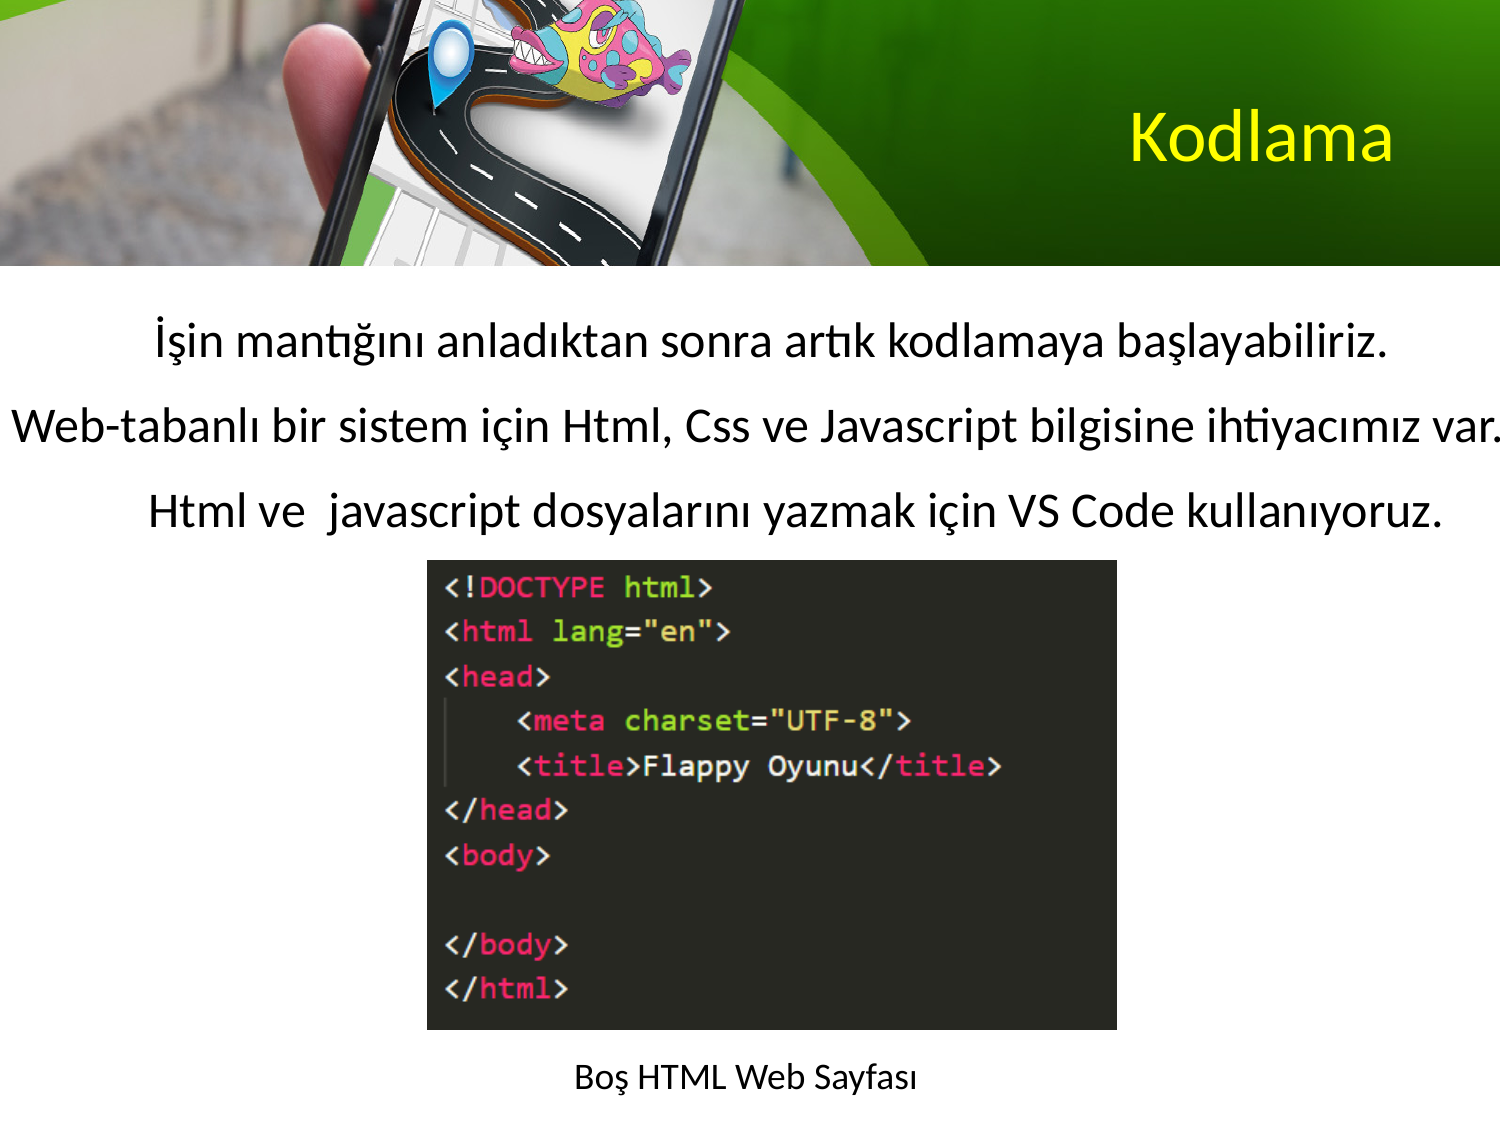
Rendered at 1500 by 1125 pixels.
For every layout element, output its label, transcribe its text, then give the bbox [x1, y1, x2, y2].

text_box İşin mantığını anladıktan sonra artık kodlamaya başlayabiliriz. [139, 299, 1405, 375]
text_box Html ve javascript dosyalarını yazmak için VS Code kullanıyoruz. [133, 469, 1460, 545]
text_box Boş HTML Web Sayfası [559, 1045, 934, 1105]
title Kodlama [82, 48, 1411, 216]
picture [0, 0, 1500, 384]
text_box Web-tabanlı bir sistem için Html, Css ve Javascript bilgisine ihtiyacımız var. [0, 384, 1500, 460]
picture [0, 460, 1500, 1125]
